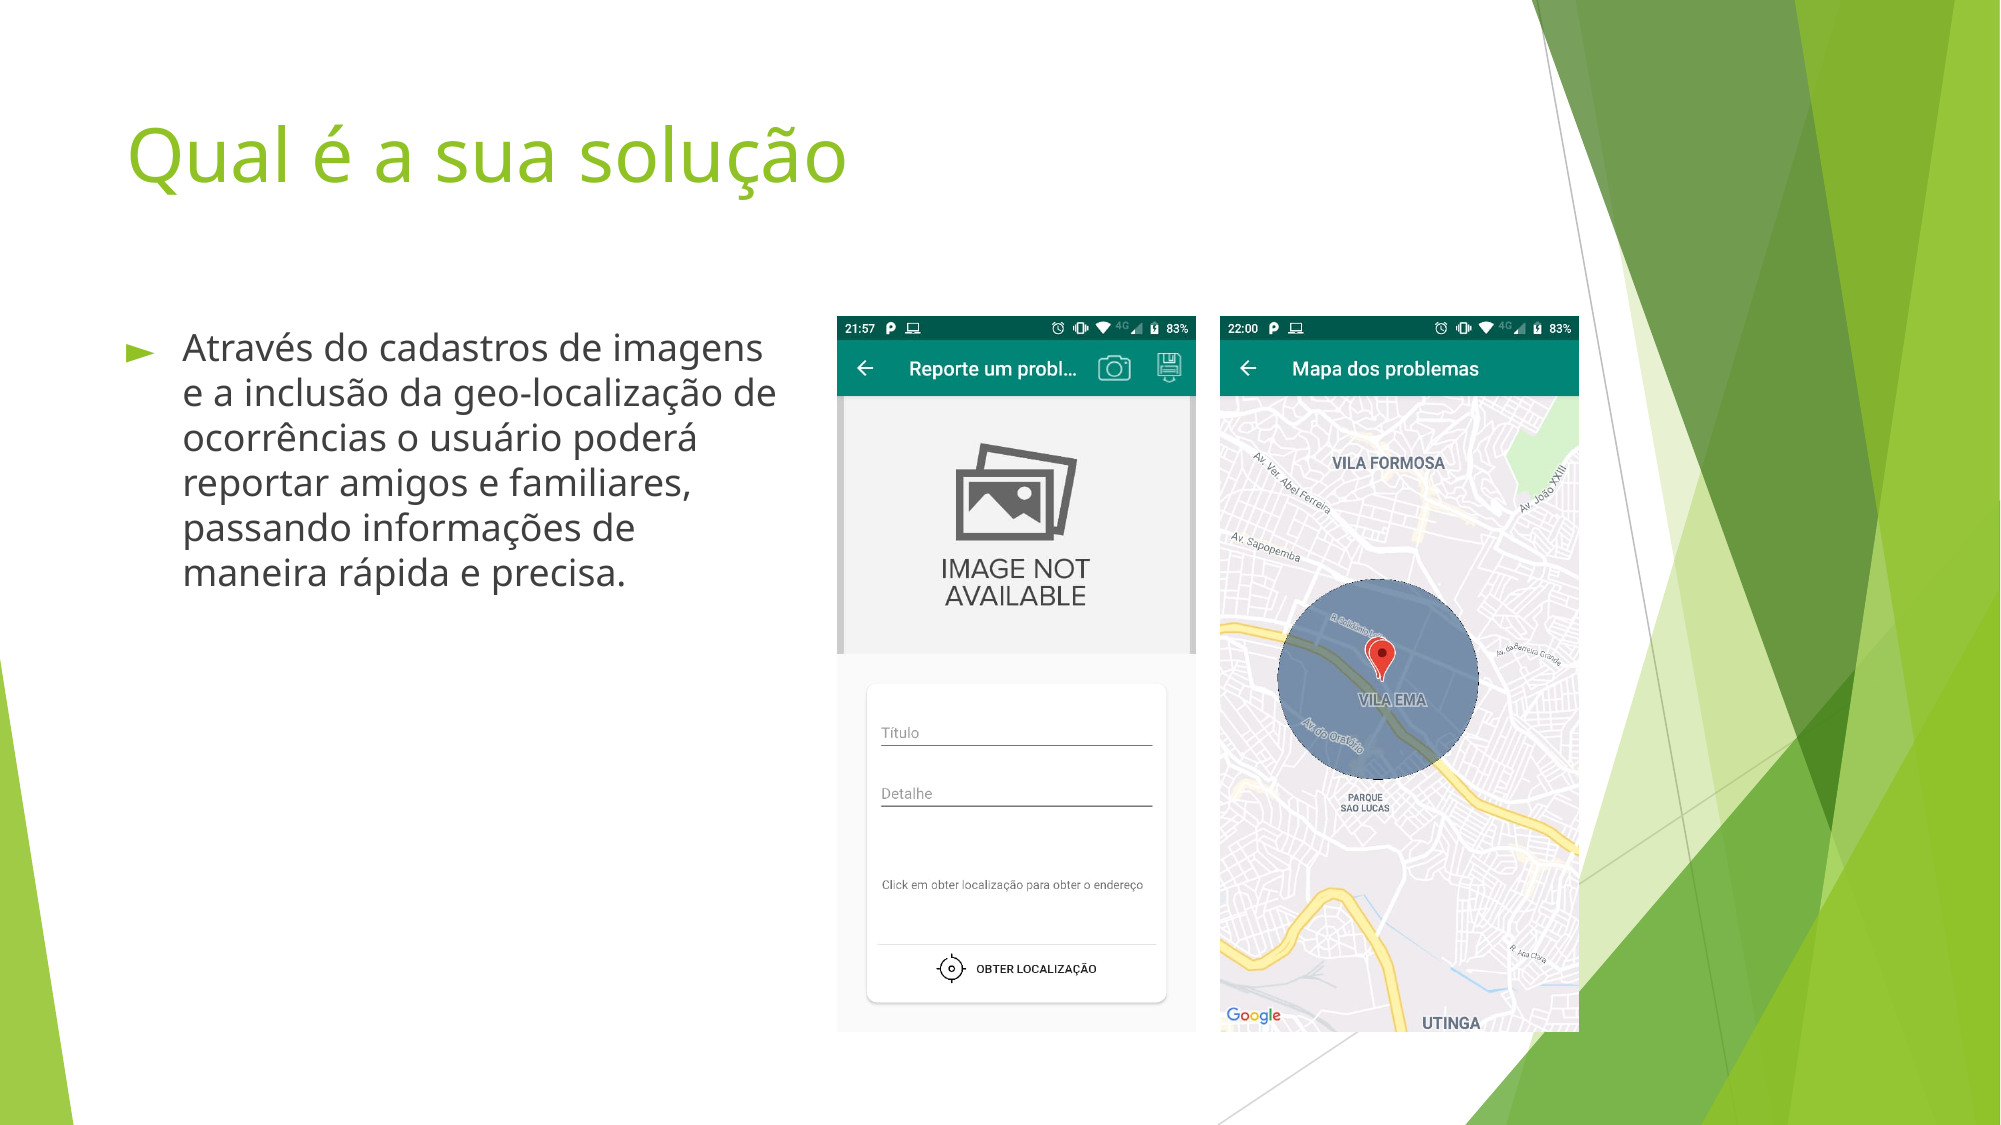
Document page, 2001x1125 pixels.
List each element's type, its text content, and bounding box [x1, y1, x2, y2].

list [837, 316, 1196, 1032]
title Qual é a sua solução [111, 99, 1522, 317]
picture [1220, 316, 1579, 1032]
list Através do cadastros de imagens e a inclusão da geo-localização de ocorrências o usuário poderá reportar amigos e familiares, passando informações de maneira rápida e precisa. [111, 316, 798, 992]
